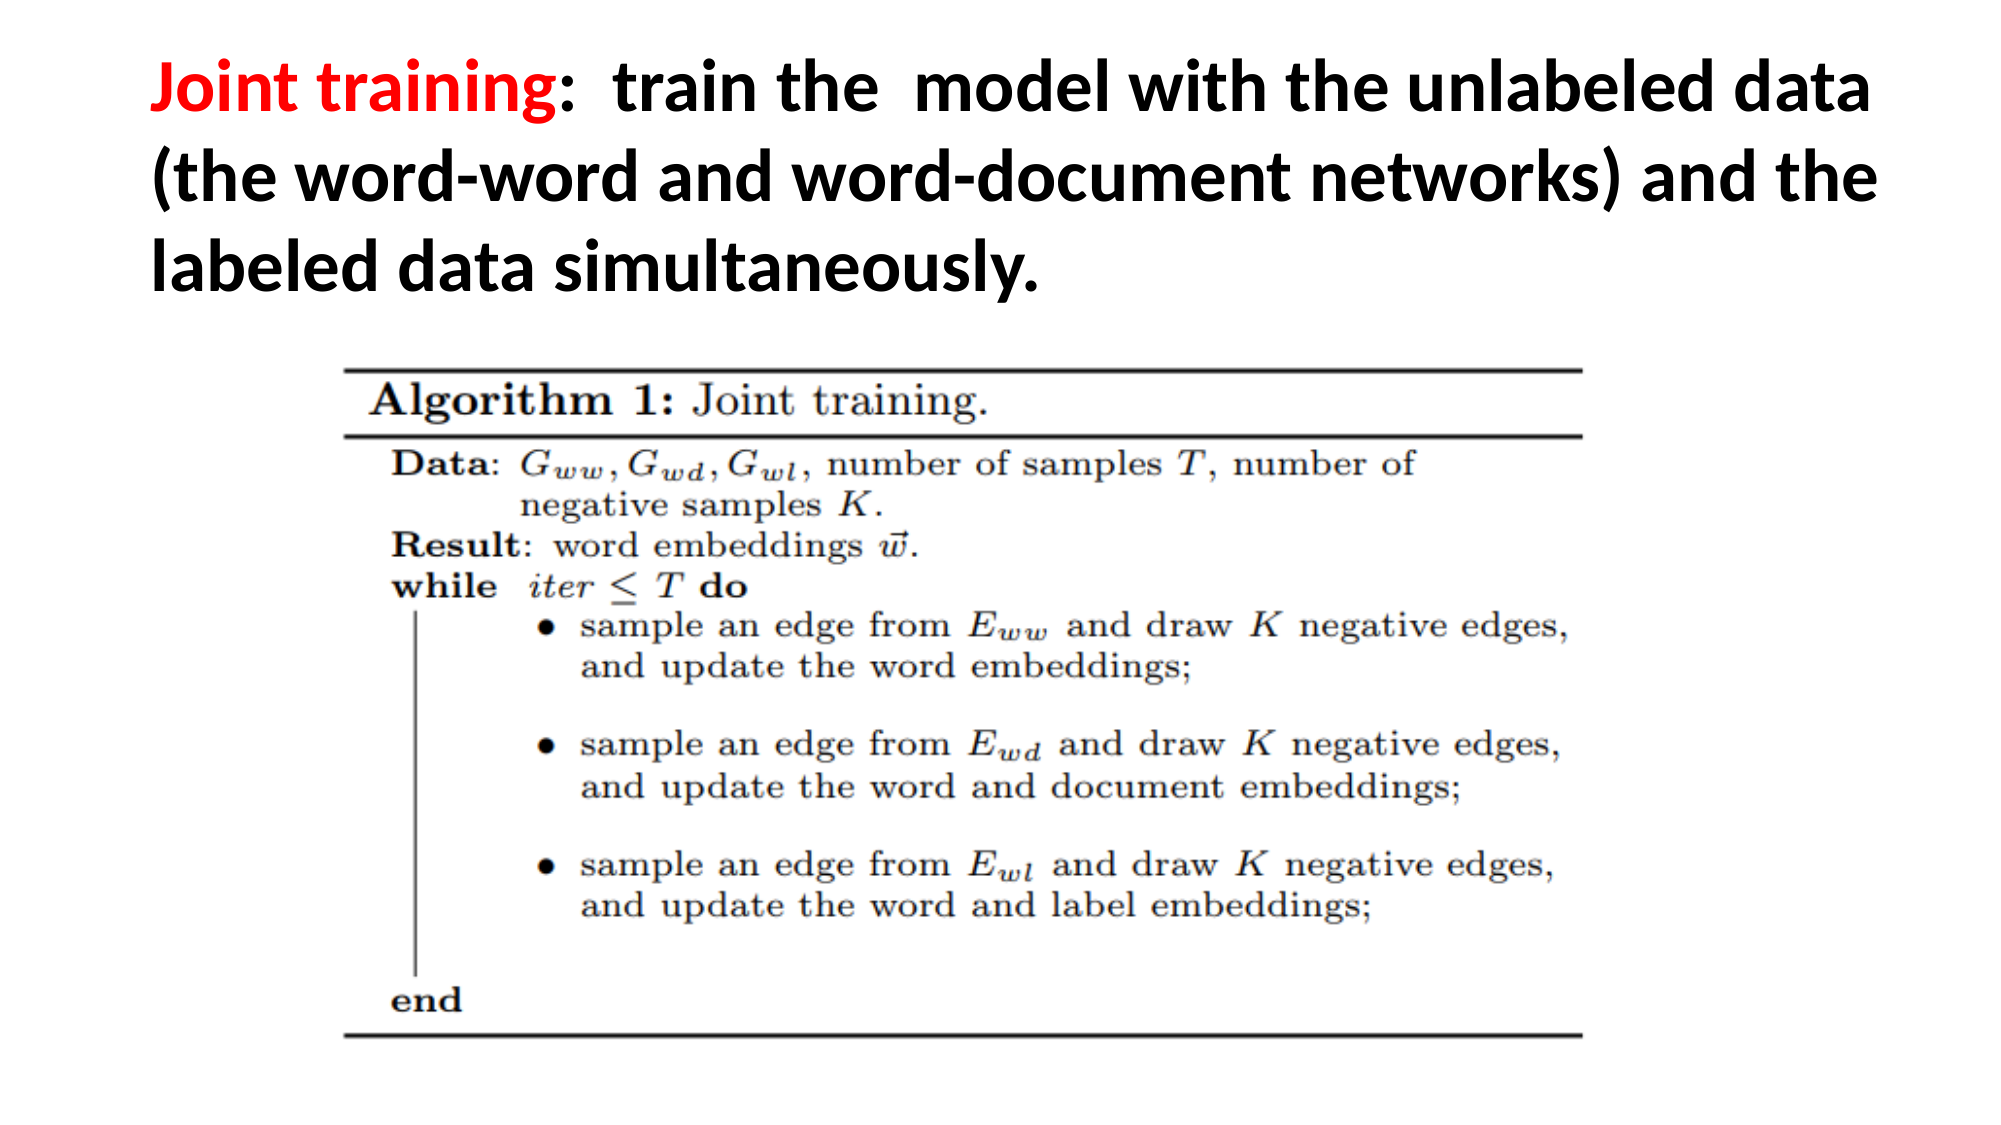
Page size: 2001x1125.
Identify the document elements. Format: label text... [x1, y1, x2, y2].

picture [297, 345, 1655, 1051]
text_box Joint training: train the model with the unlabeled data (the word-word and word-document networks) and the labeled data simultaneously. [136, 28, 1948, 674]
